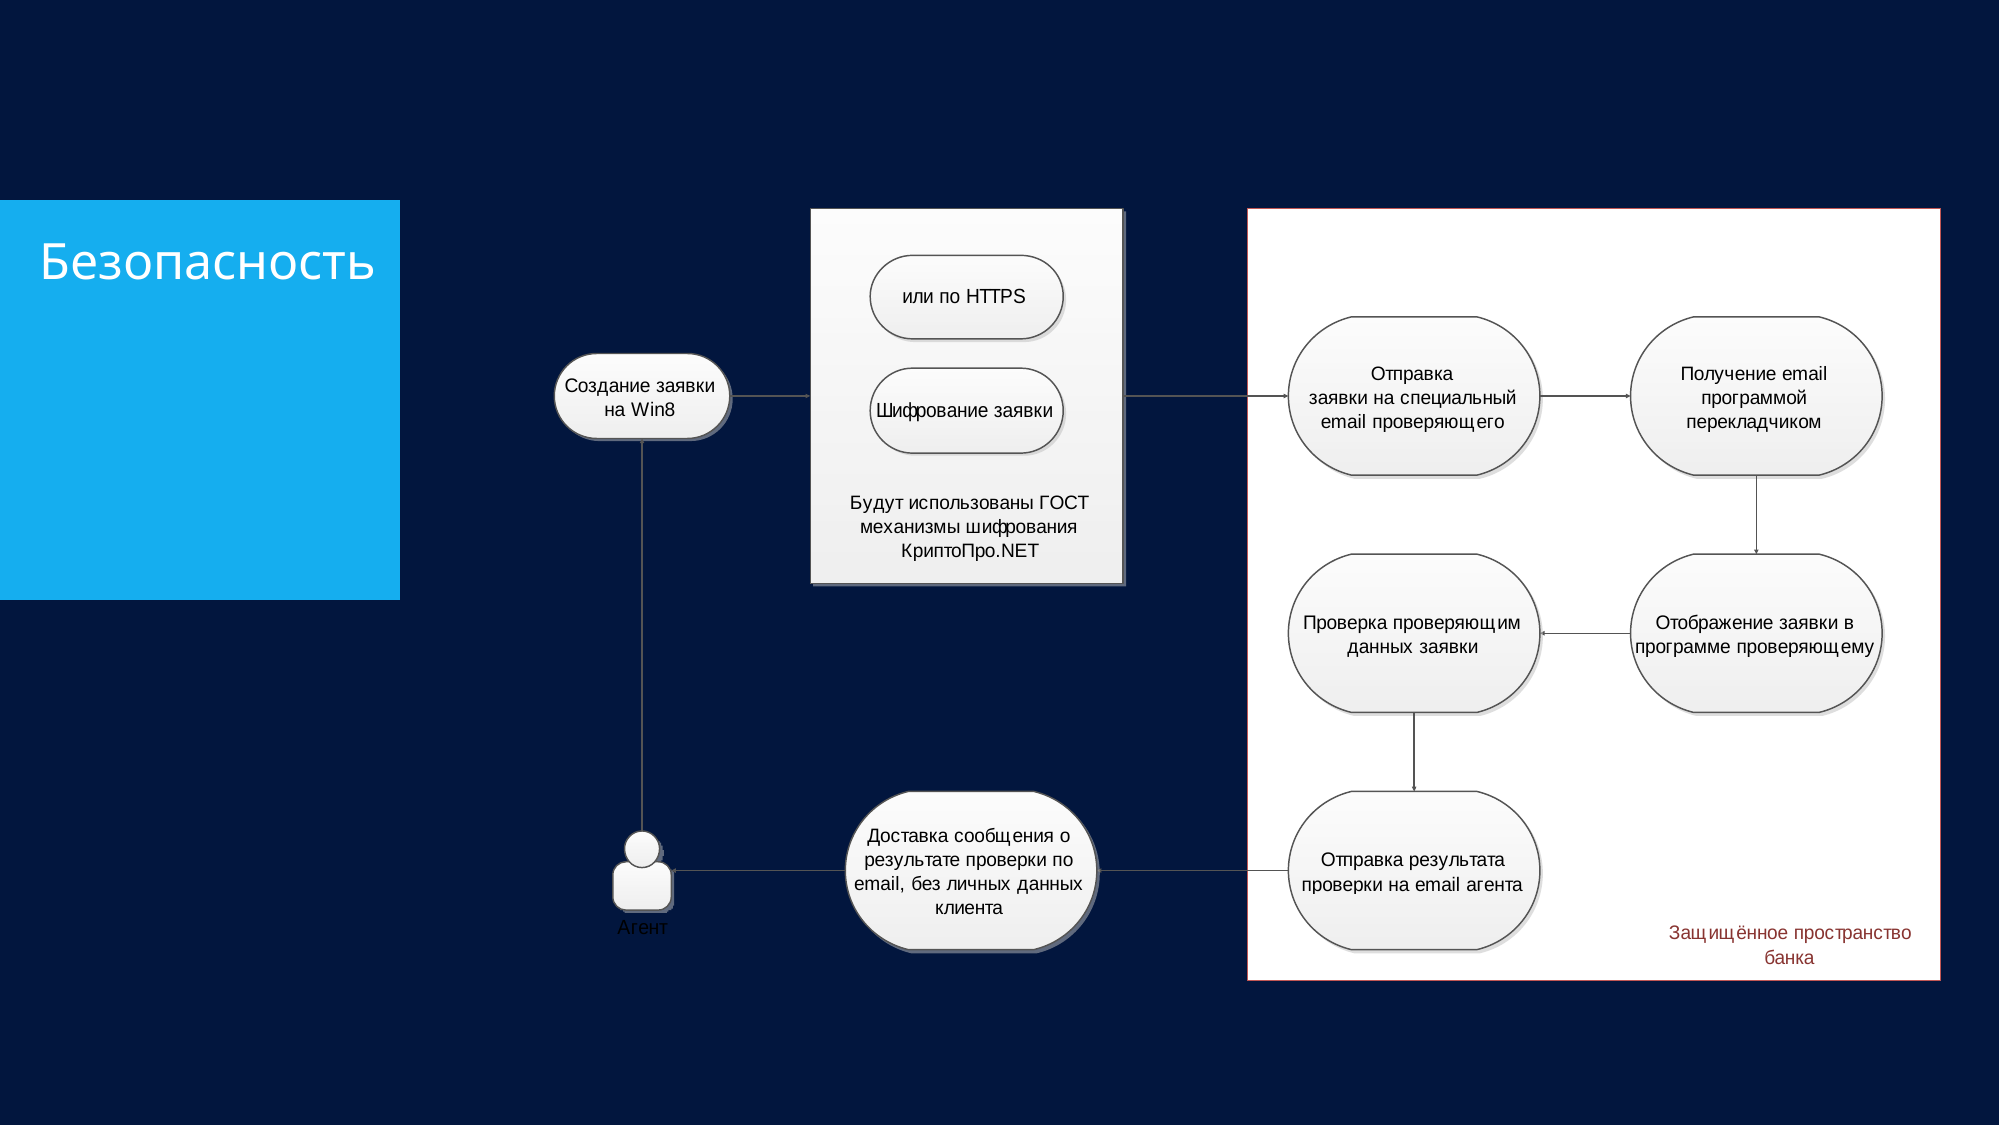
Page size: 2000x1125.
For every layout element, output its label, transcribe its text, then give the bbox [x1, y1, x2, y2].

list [551, 199, 1950, 990]
title Безопасность [0, 200, 400, 600]
